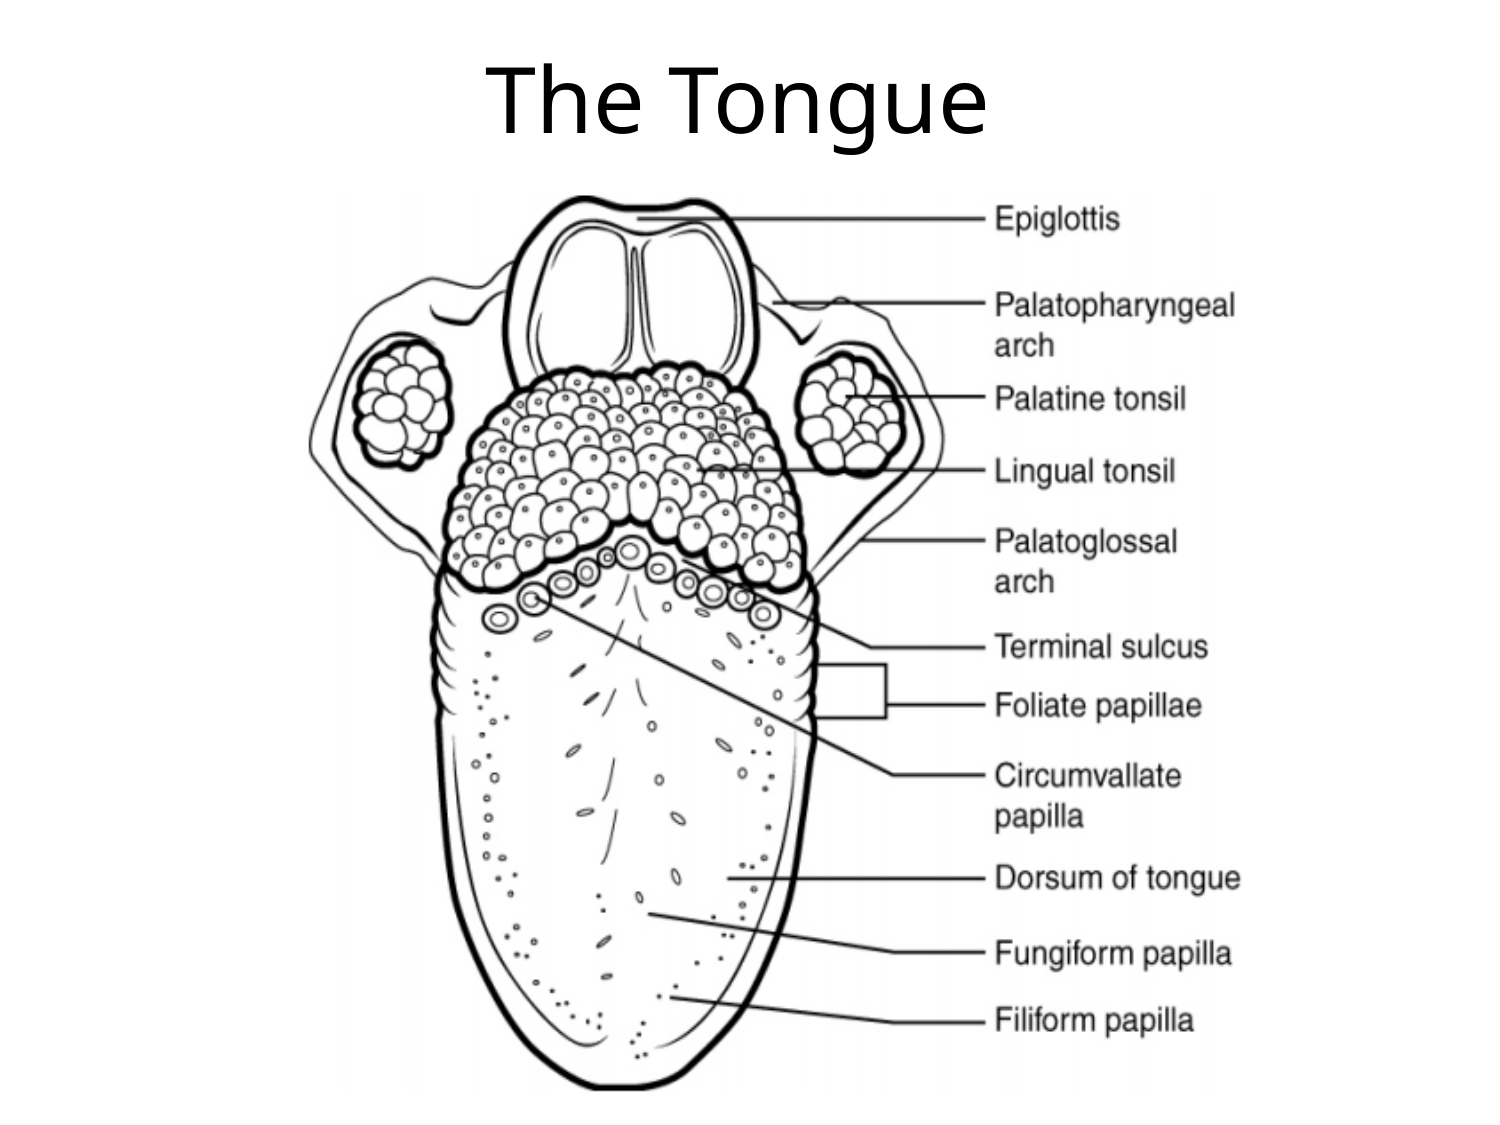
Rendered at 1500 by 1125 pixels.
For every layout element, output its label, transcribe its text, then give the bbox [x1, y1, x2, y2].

title The Tongue [103, 33, 1397, 174]
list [304, 173, 1251, 1099]
